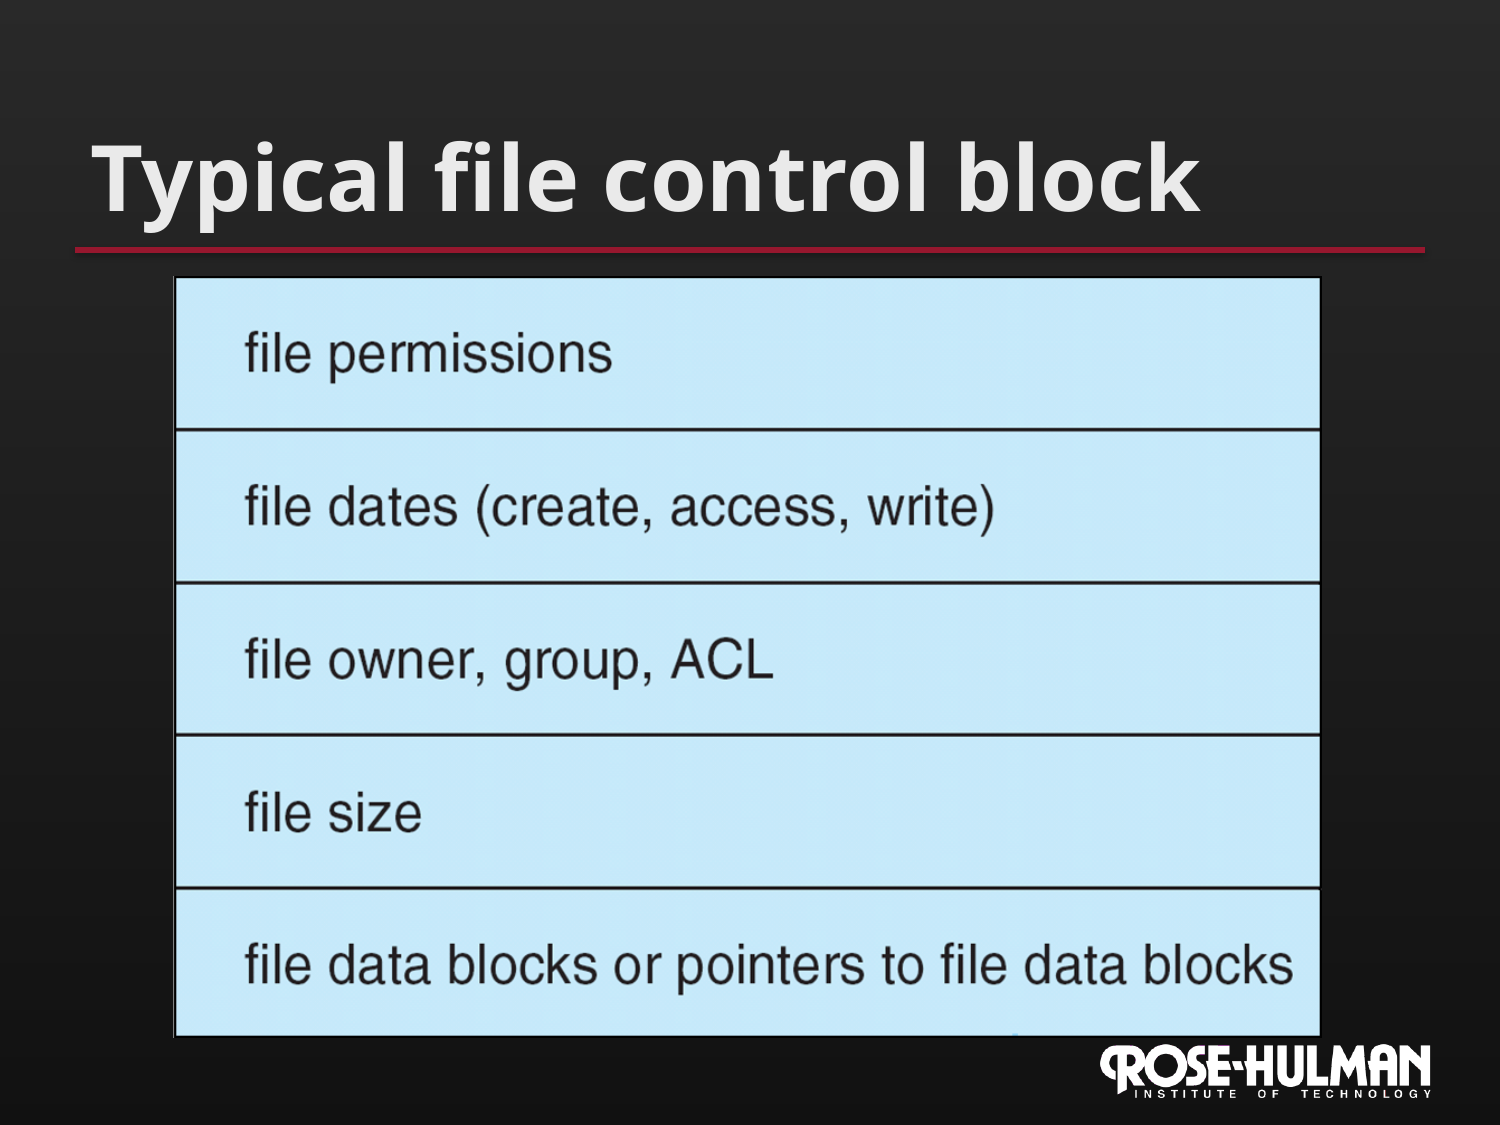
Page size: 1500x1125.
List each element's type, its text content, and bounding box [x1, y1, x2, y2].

picture [1100, 1044, 1431, 1098]
title Typical file control block [75, 50, 1425, 238]
picture [173, 276, 1322, 1038]
